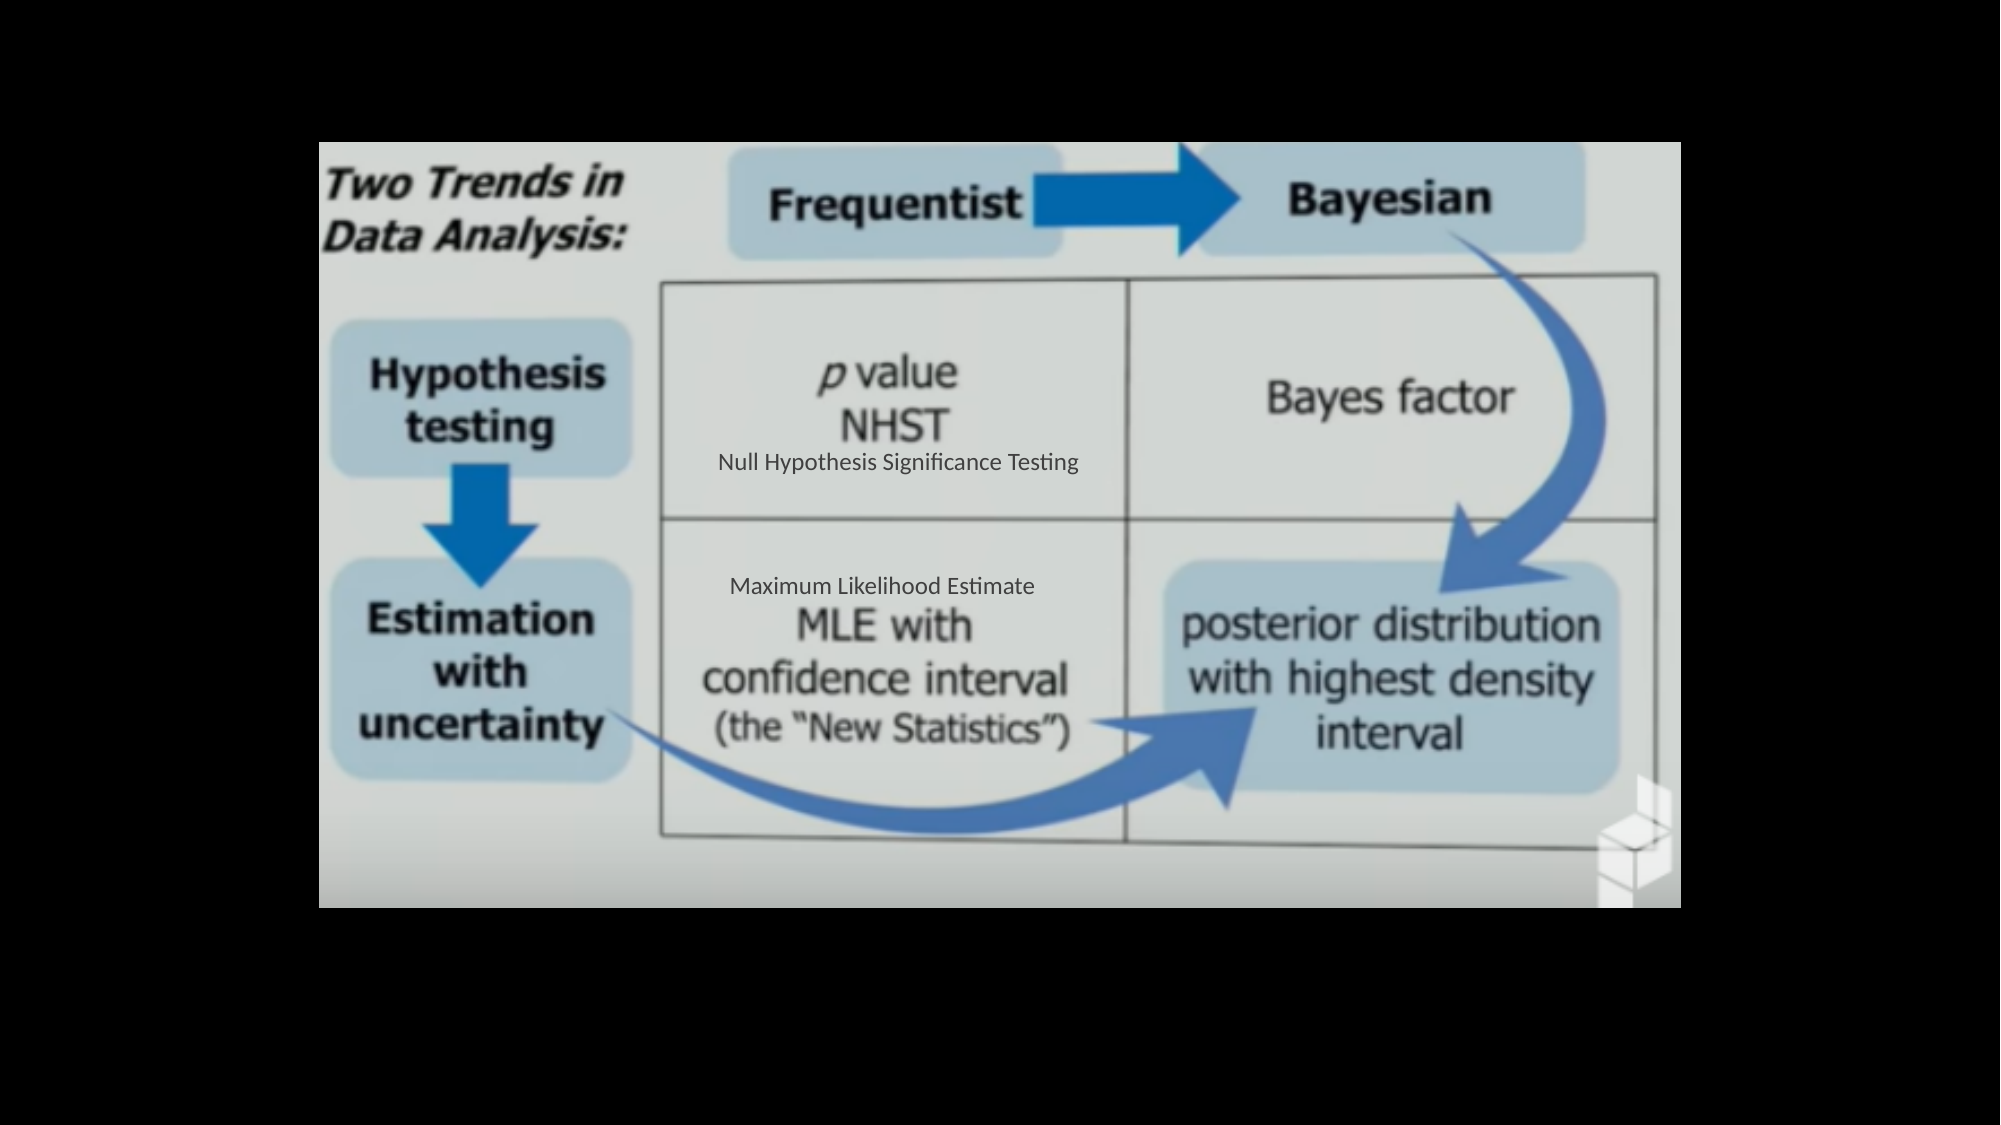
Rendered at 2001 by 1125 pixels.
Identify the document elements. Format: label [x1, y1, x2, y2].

picture [319, 142, 1681, 908]
